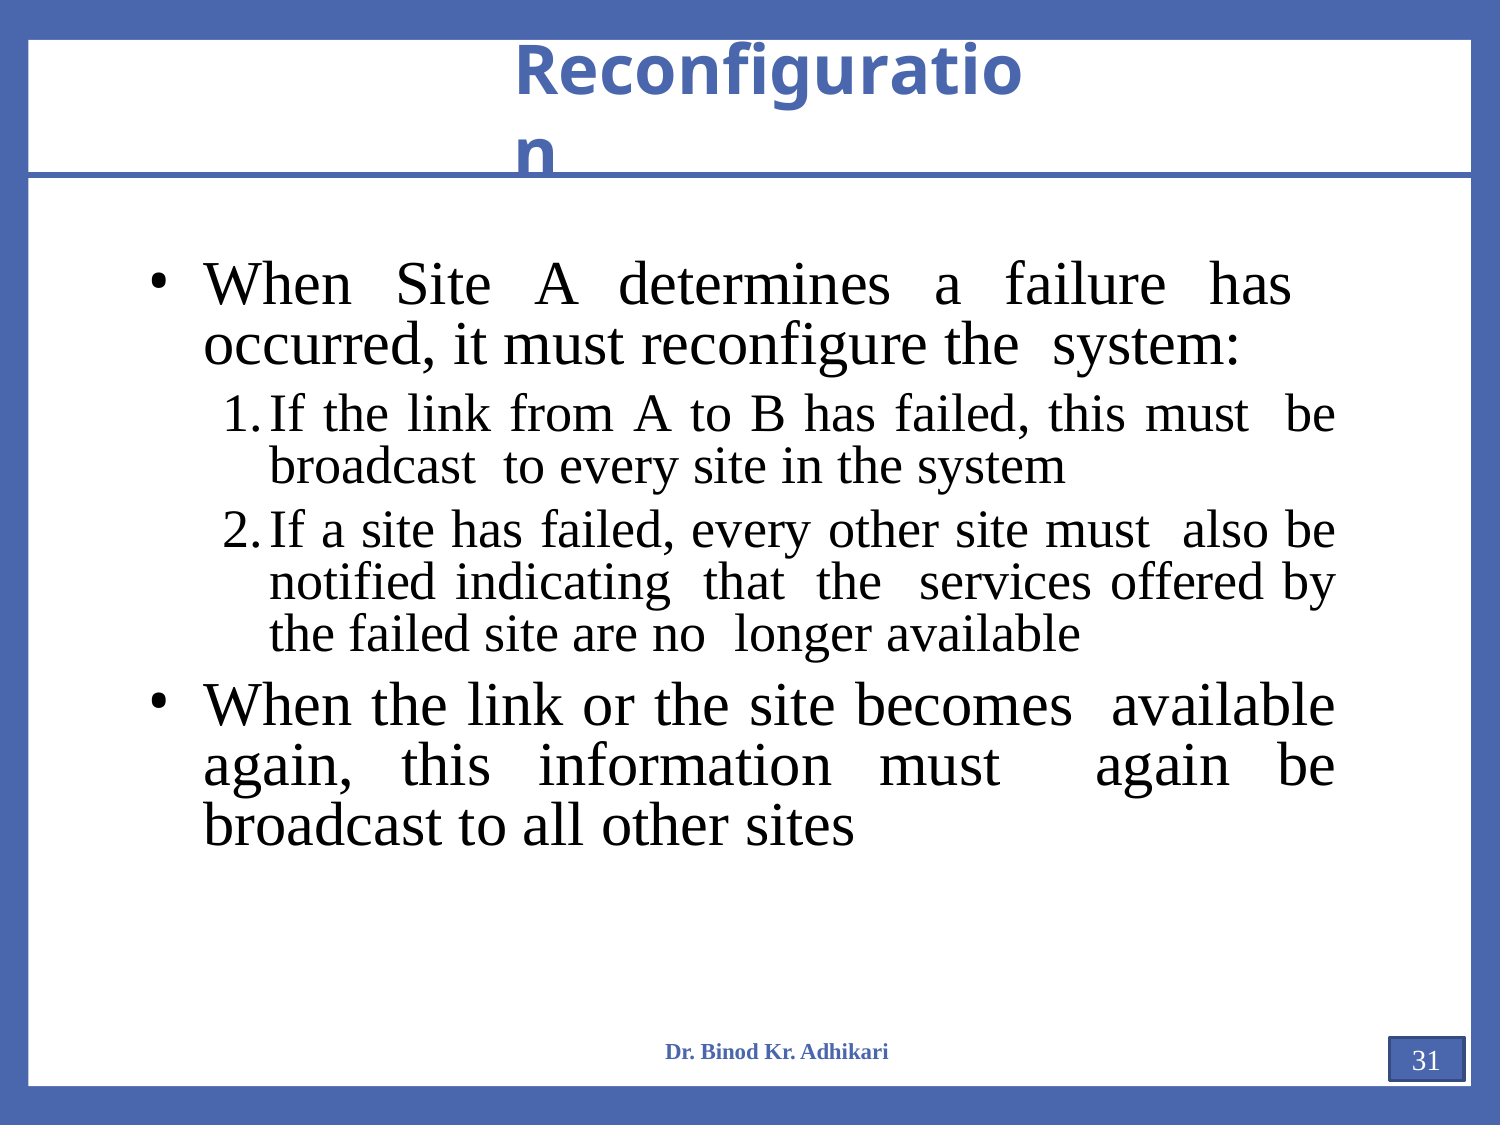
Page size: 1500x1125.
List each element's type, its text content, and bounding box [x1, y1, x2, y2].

footer Dr. Binod Kr. Adhikari [485, 858, 1067, 1125]
title Reconfiguration [511, 12, 1051, 203]
text_box When Site A determines a failure has occurred, it must reconfigure the system: If the link from A to B has failed, this must be broadcast to every site in the system If a site has failed, every other site must also be notified indicating that the services offered by the failed site are no longer available When the link or the site becomes available again, this information must again be broadcast to all other sites [145, 239, 1338, 858]
